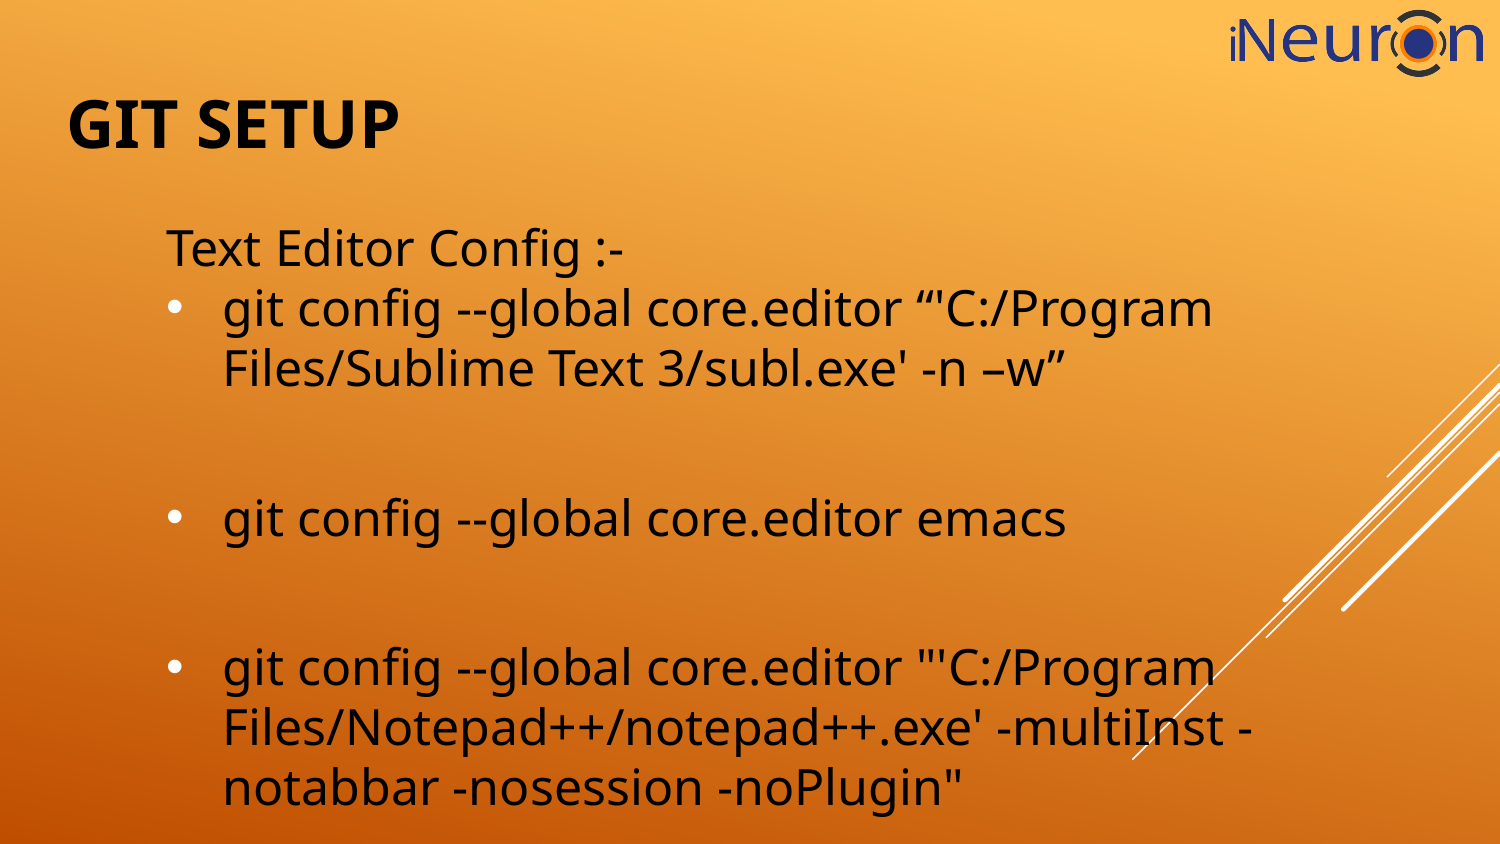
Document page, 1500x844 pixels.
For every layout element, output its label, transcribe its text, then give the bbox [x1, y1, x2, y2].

list Text Editor Config :- git config --global core.editor “'C:/Program Files/Sublime Text 3/subl.exe' -n –w” git config --global core.editor emacs git config --global core.editor "'C:/Program Files/Notepad++/notepad++.exe' -multiInst -notabbar -nosession -noPlugin" [51, 201, 1449, 815]
picture [1227, 0, 1489, 80]
title GIT setup [51, 67, 1449, 167]
